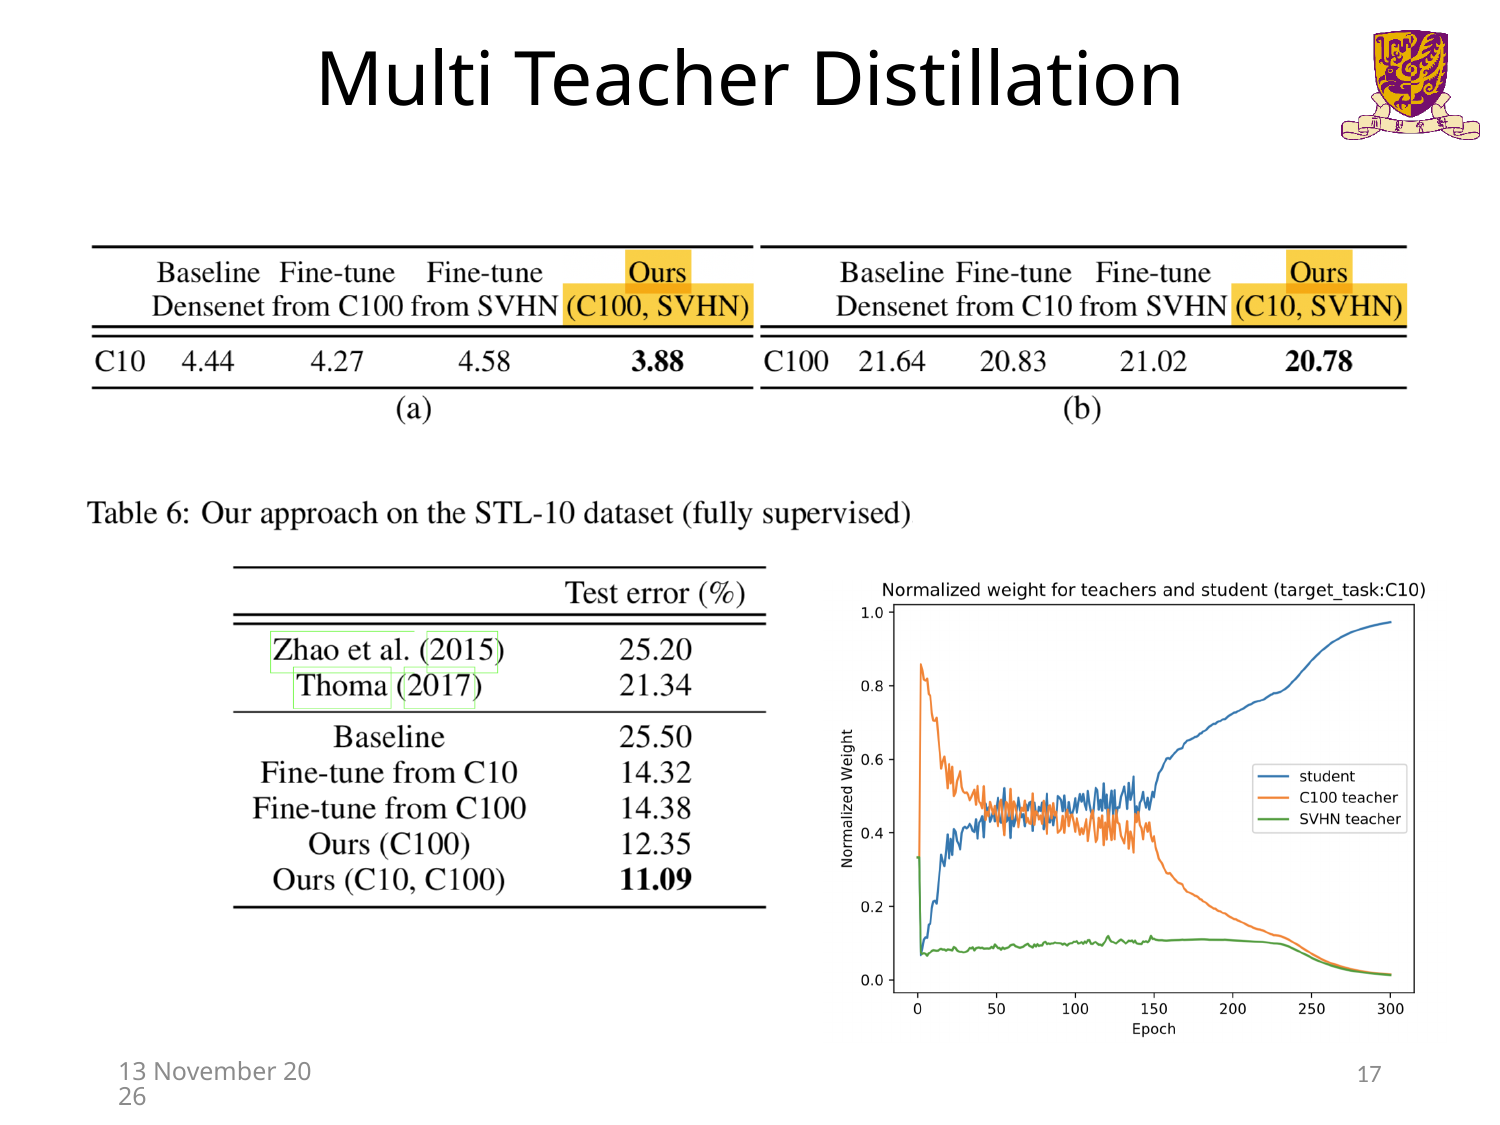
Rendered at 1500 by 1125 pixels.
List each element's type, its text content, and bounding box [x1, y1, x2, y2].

picture [69, 488, 1447, 1043]
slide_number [103, 1042, 336, 1103]
slide_number 17 [1220, 1043, 1397, 1103]
picture [53, 236, 1447, 440]
picture [1386, 30, 1480, 140]
title Multi Teacher Distillation [114, 22, 1386, 140]
